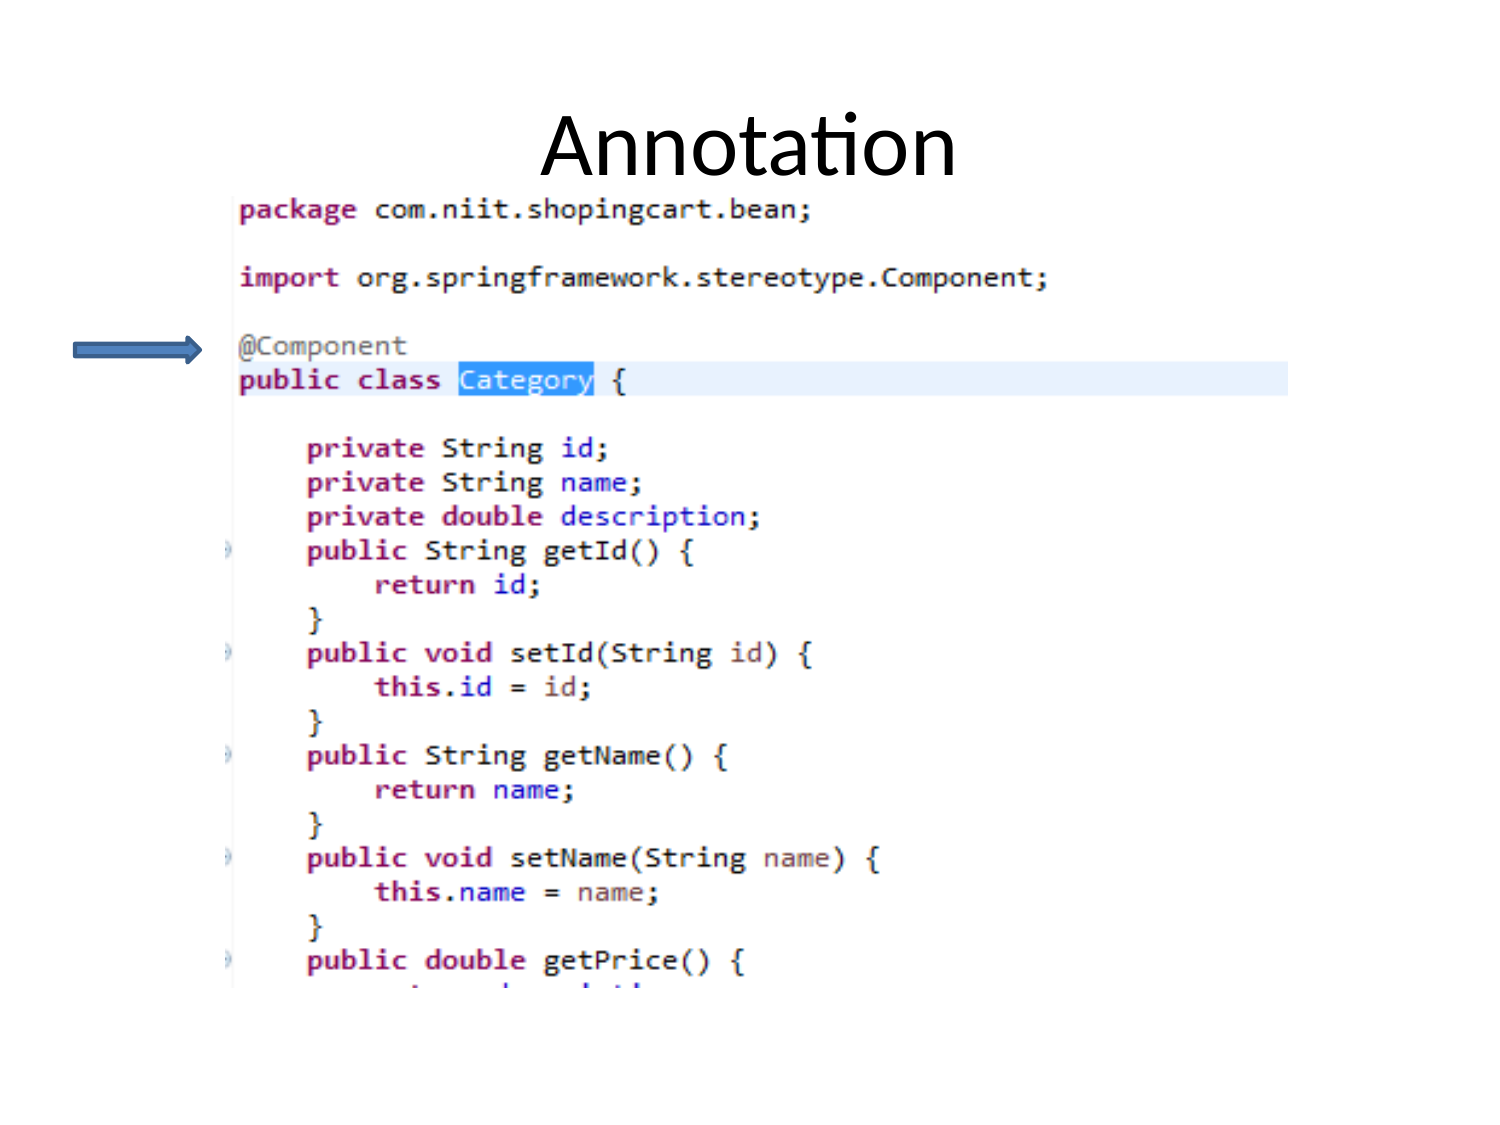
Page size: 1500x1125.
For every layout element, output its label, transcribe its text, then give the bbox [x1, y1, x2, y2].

title Annotation [75, 45, 1425, 233]
picture [224, 196, 1288, 988]
text_box [72, 335, 203, 365]
